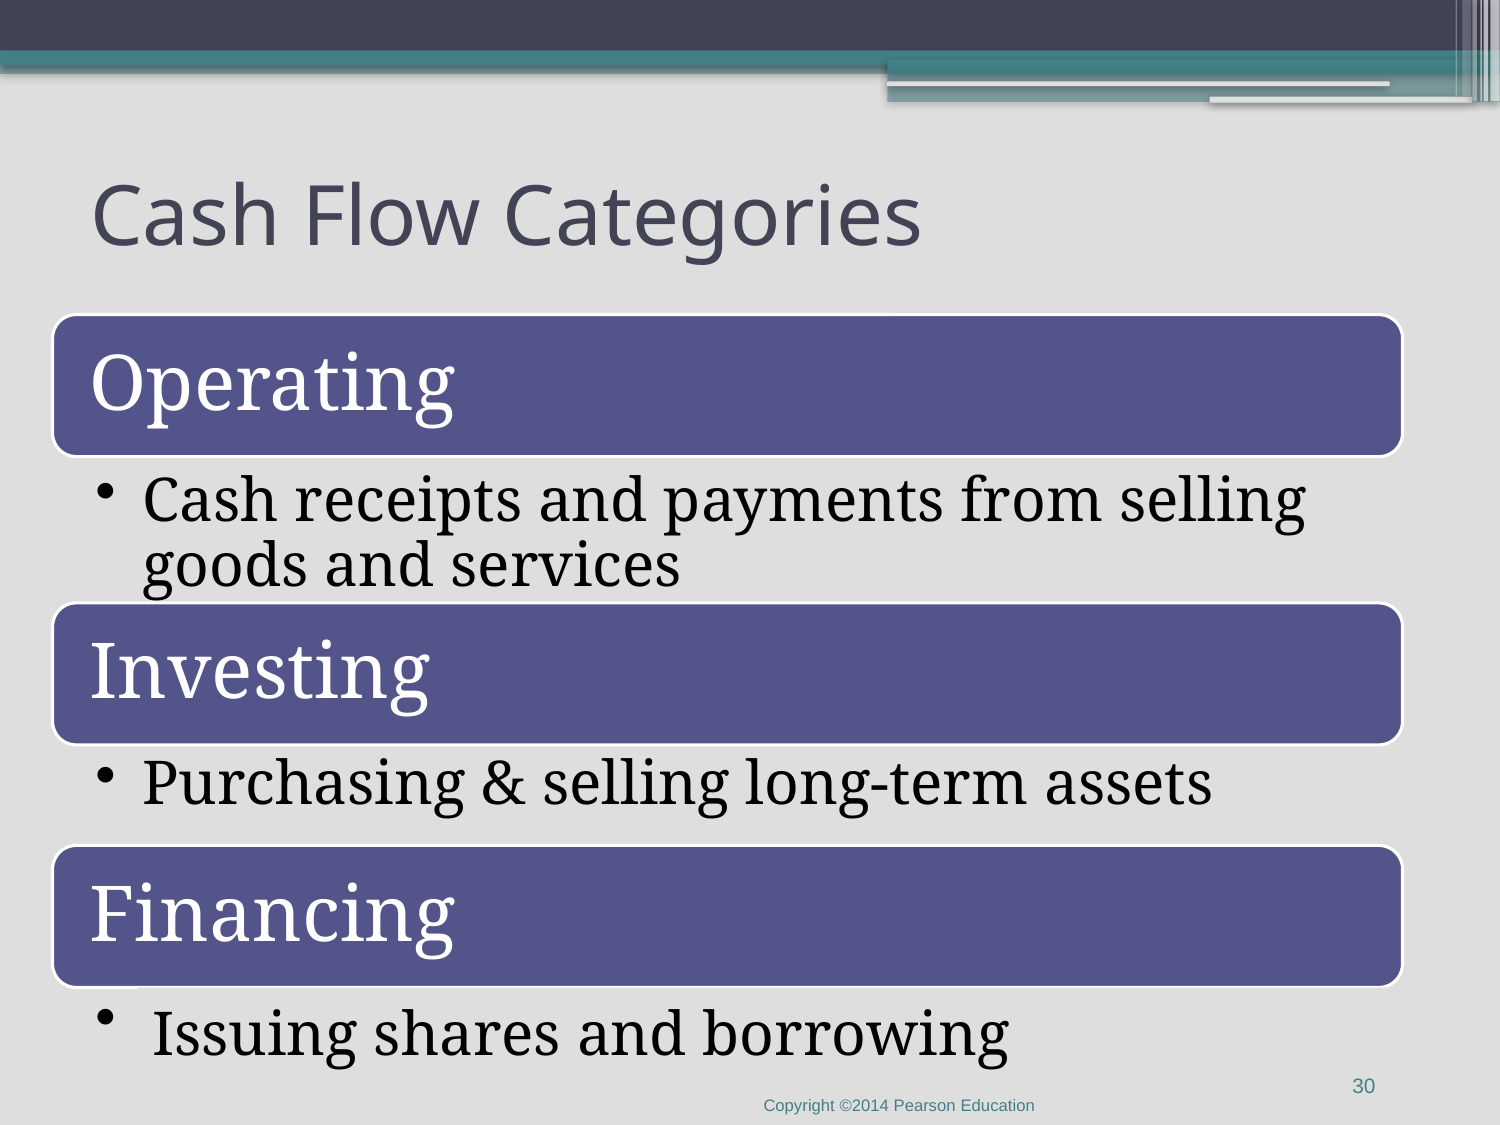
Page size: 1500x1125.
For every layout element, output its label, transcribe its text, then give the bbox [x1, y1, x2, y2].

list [52, 314, 1403, 1094]
title Cash Flow Categories [74, 149, 1426, 276]
text_box Copyright ©2014 Pearson Education [474, 1103, 1050, 1125]
slide_number 30 [1337, 1065, 1463, 1125]
